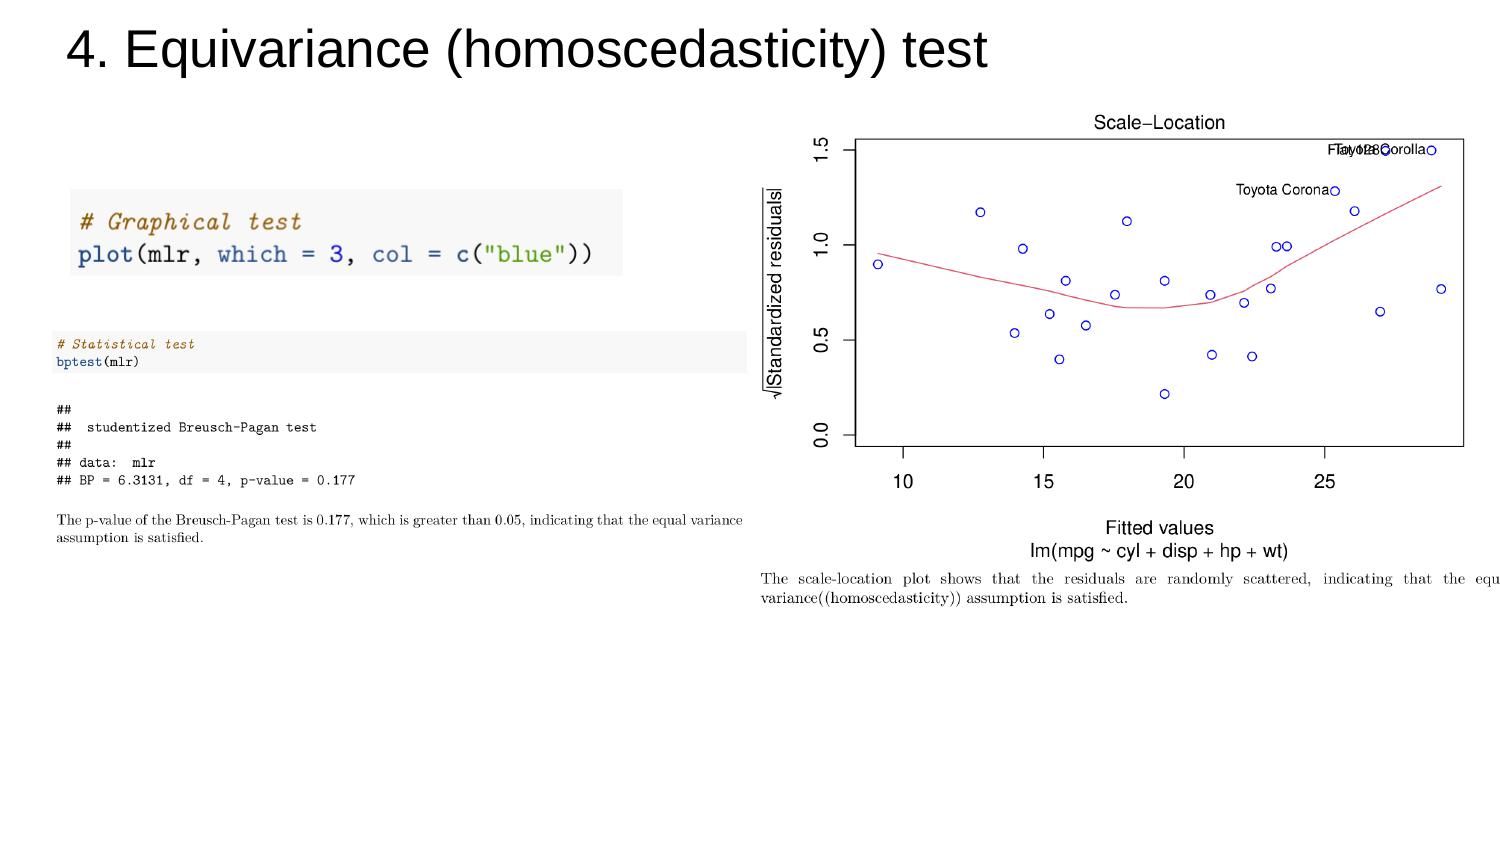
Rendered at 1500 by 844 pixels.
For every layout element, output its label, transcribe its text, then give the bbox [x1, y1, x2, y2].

picture [34, 102, 1500, 627]
title 4. Equivariance (homoscedasticity) test [51, 0, 1449, 94]
picture [58, 188, 623, 278]
